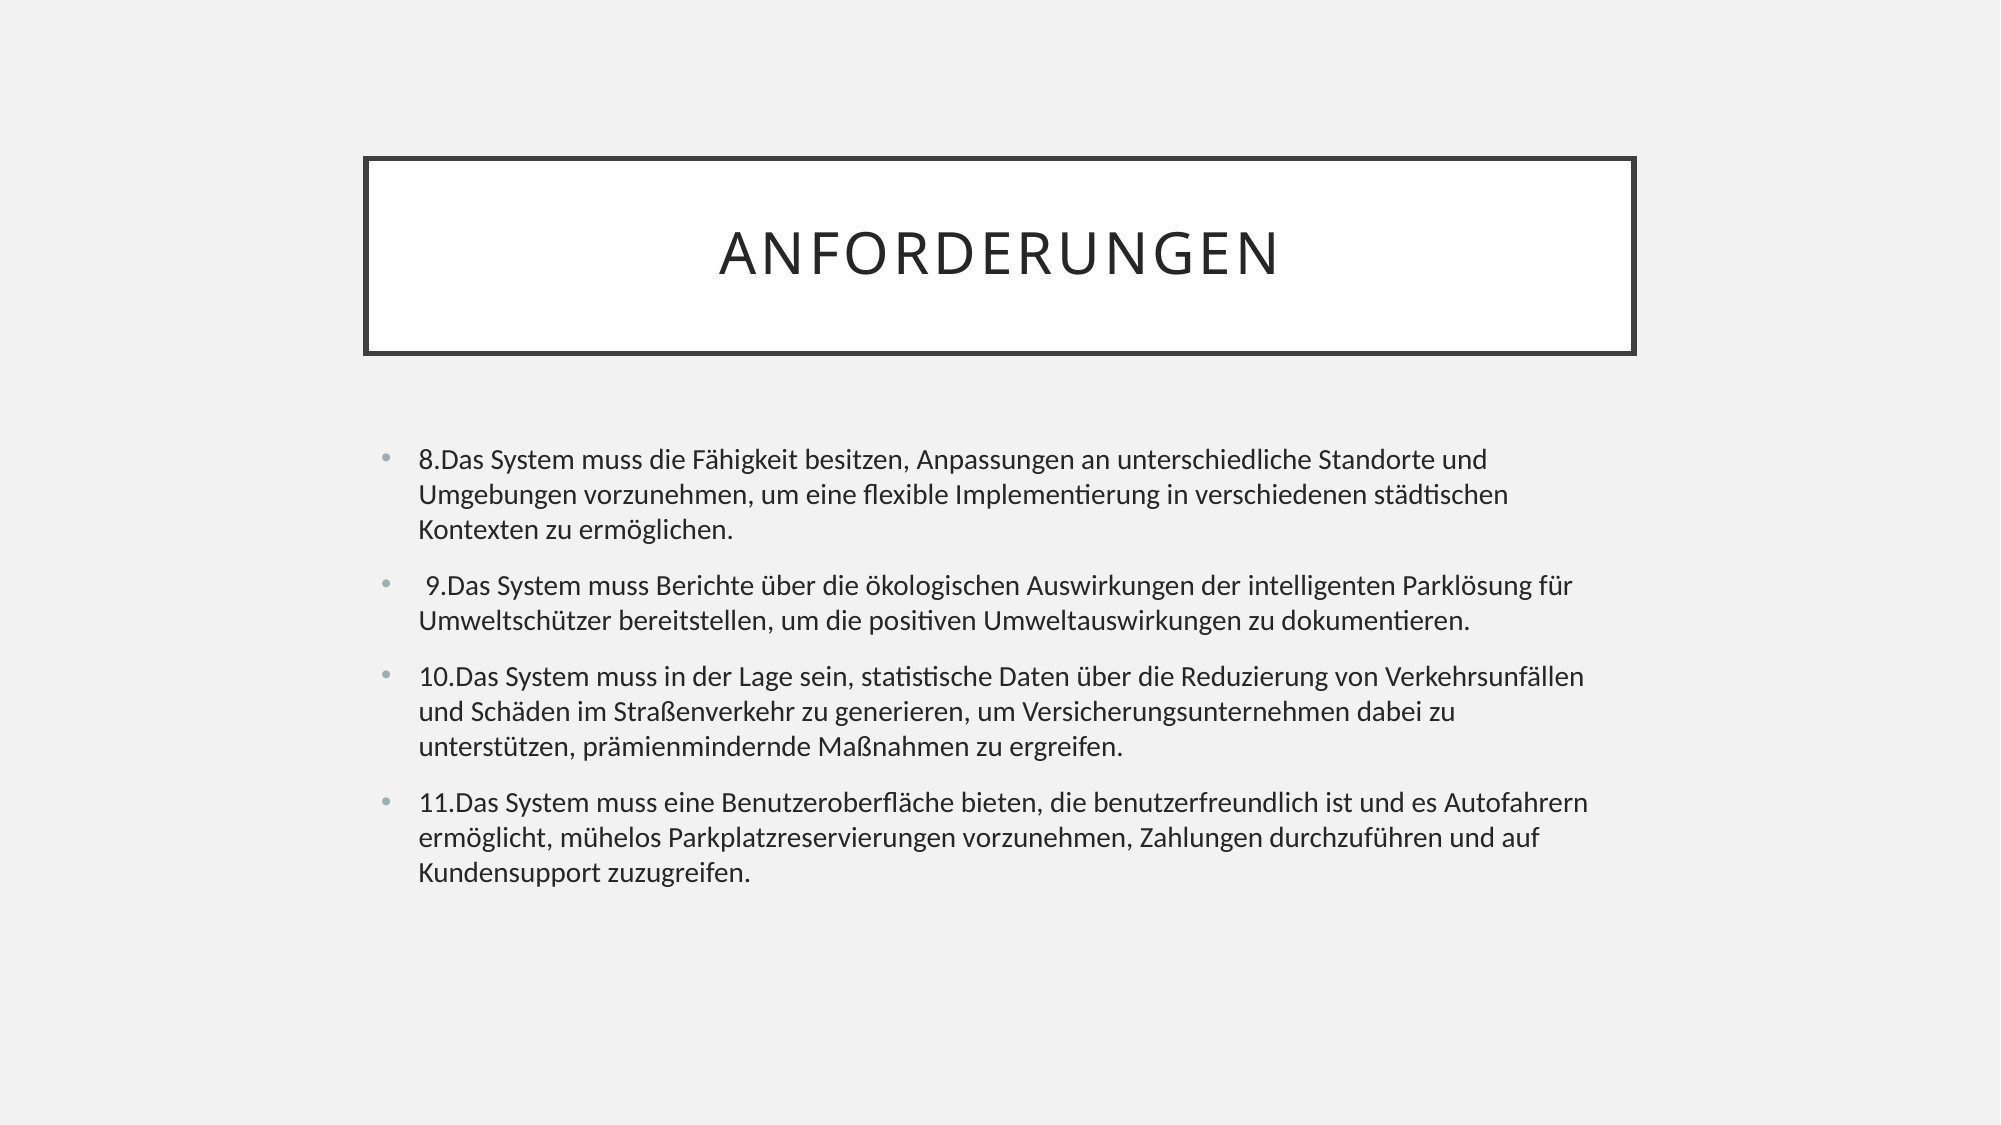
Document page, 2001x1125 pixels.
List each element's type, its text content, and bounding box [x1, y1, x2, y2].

list 8.Das System muss die Fähigkeit besitzen, Anpassungen an unterschiedliche Standorte und Umgebungen vorzunehmen, um eine flexible Implementierung in verschiedenen städtischen Kontexten zu ermöglichen. 9.Das System muss Berichte über die ökologischen Auswirkungen der intelligenten Parklösung für Umweltschützer bereitstellen, um die positiven Umweltauswirkungen zu dokumentieren. 10.Das System muss in der Lage sein, statistische Daten über die Reduzierung von Verkehrsunfällen und Schäden im Straßenverkehr zu generieren, um Versicherungsunternehmen dabei zu unterstützen, prämienmindernde Maßnahmen zu ergreifen. 11.Das System muss eine Benutzeroberfläche bieten, die benutzerfreundlich ist und es Autofahrern ermöglicht, mühelos Parkplatzreservierungen vorzunehmen, Zahlungen durchzuführen und auf Kundensupport zuzugreifen. [366, 432, 1634, 942]
title Anforderungen [363, 156, 1637, 356]
